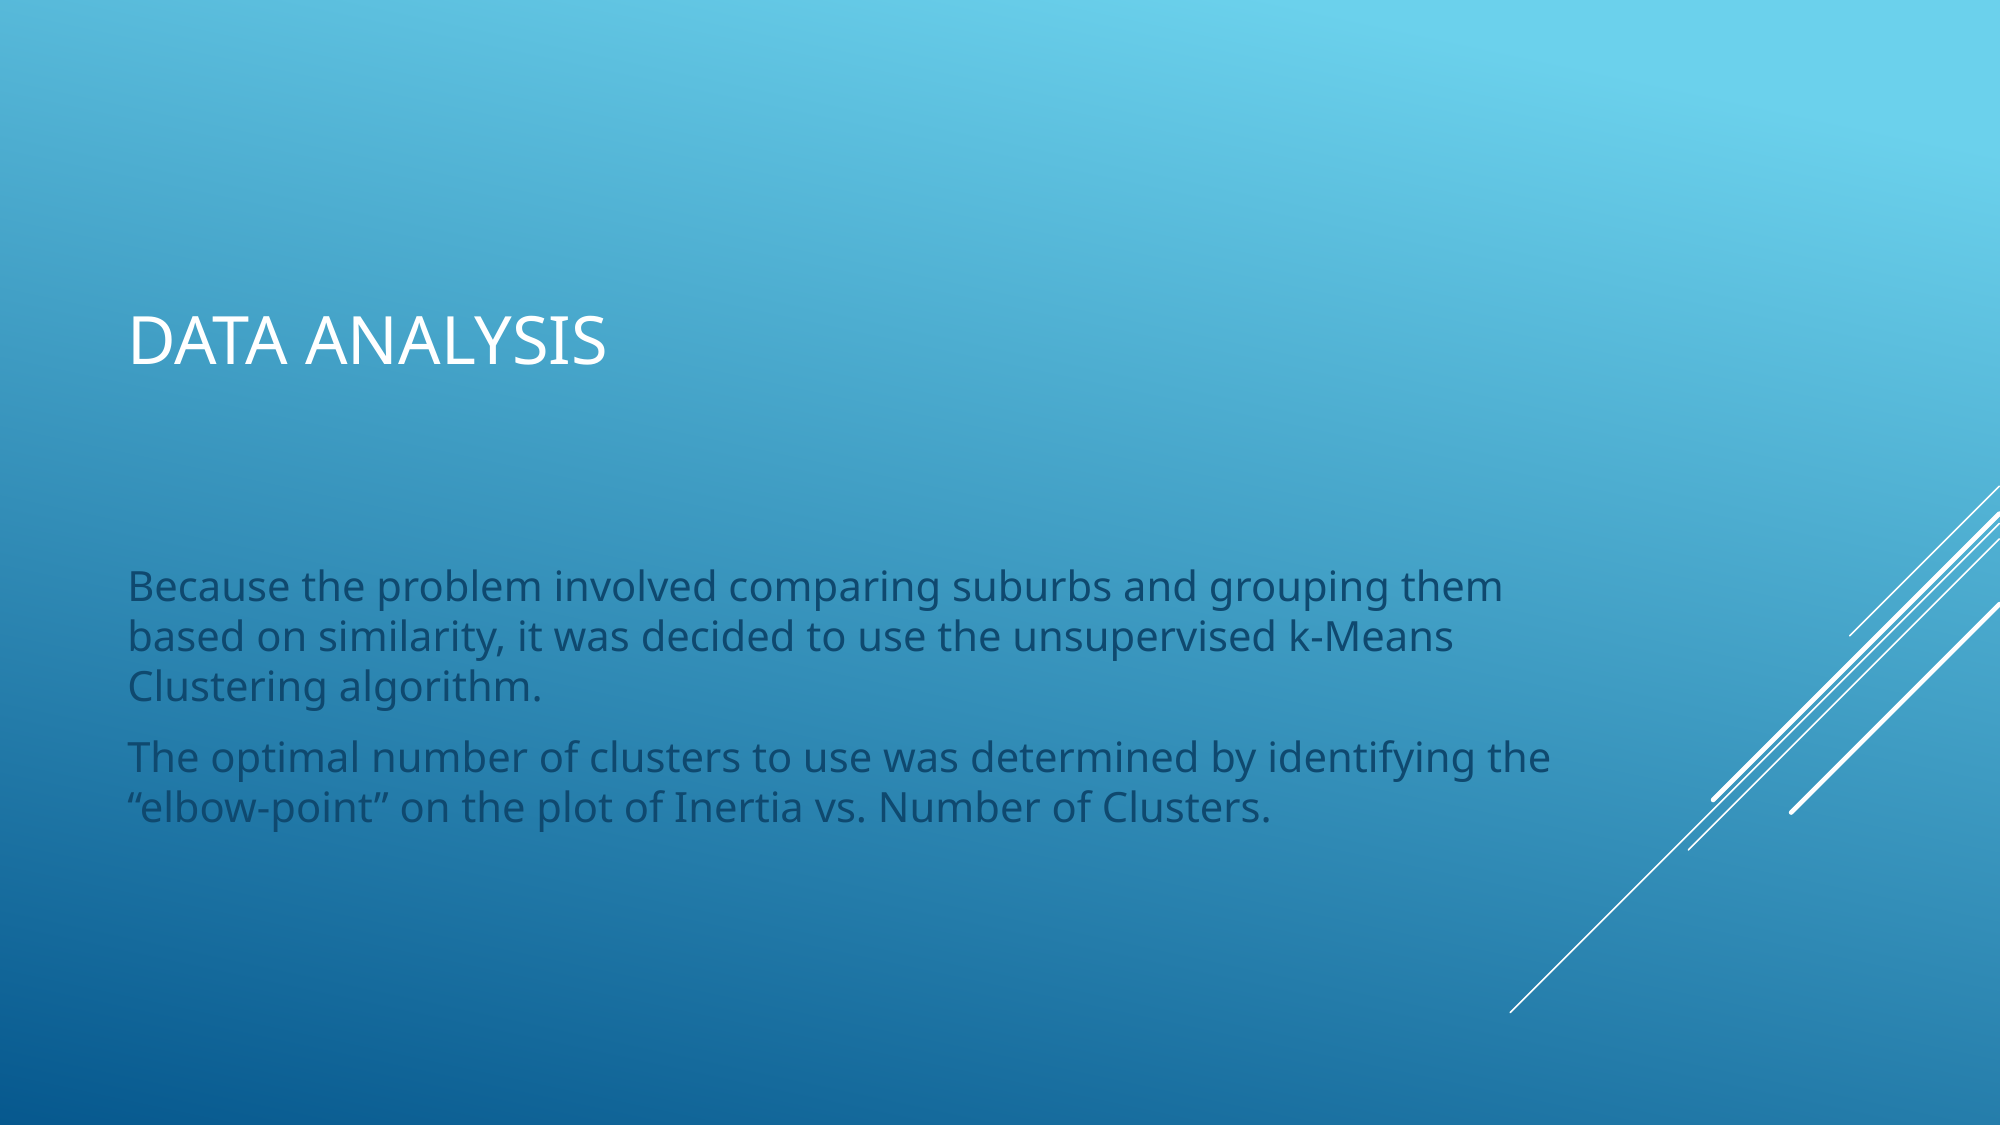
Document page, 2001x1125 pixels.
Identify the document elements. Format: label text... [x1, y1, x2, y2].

list Because the problem involved comparing suburbs and grouping them based on similarity, it was decided to use the unsupervised k-Means Clustering algorithm. The optimal number of clusters to use was determined by identifying the “elbow-point” on the plot of Inertia vs. Number of Clusters. [112, 478, 1572, 984]
title Data Analysis [112, 112, 1763, 563]
